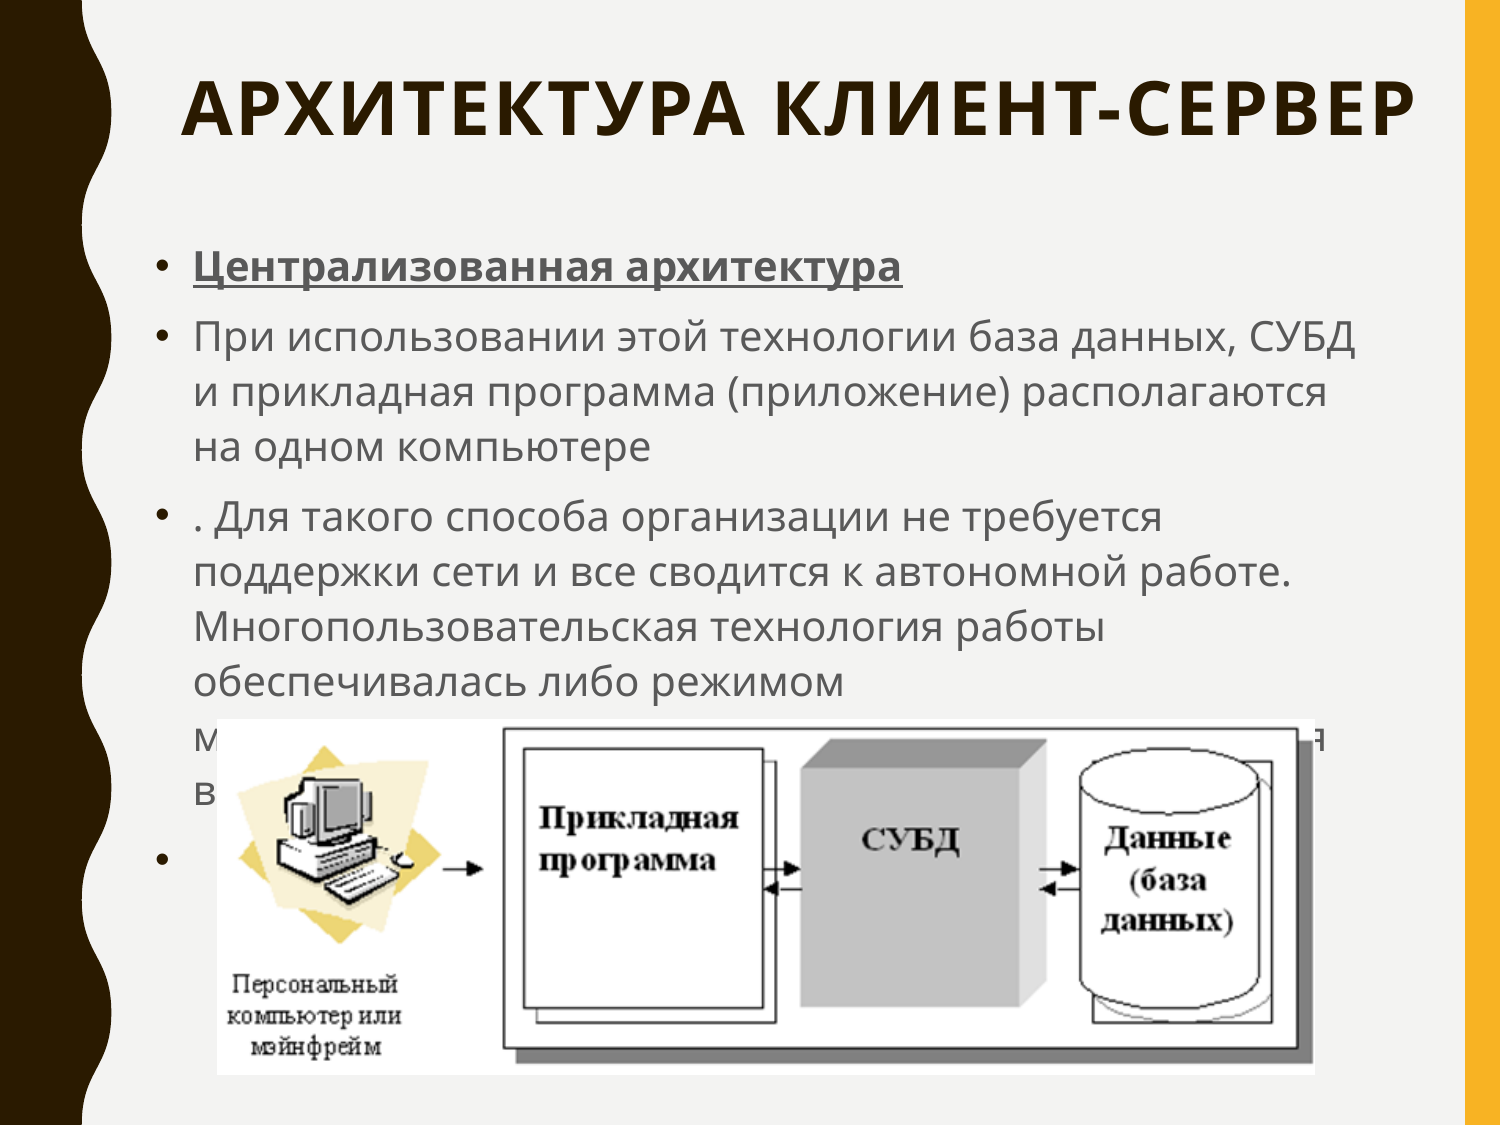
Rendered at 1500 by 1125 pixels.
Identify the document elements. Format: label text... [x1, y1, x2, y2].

title Архитектура клиент-сервер [154, 62, 1445, 202]
picture [217, 719, 1315, 1075]
list Централизованная архитектура При использовании этой технологии база данных, СУБД и прикладная программа (приложение) располагаются на одном компьютере . Для такого способа организации не требуется поддержки сети и все сводится к автономной работе. Многопользовательская технология работы обеспечивалась либо режимом мультипрограммирования, либо режимом разделения времени. [140, 227, 1393, 818]
